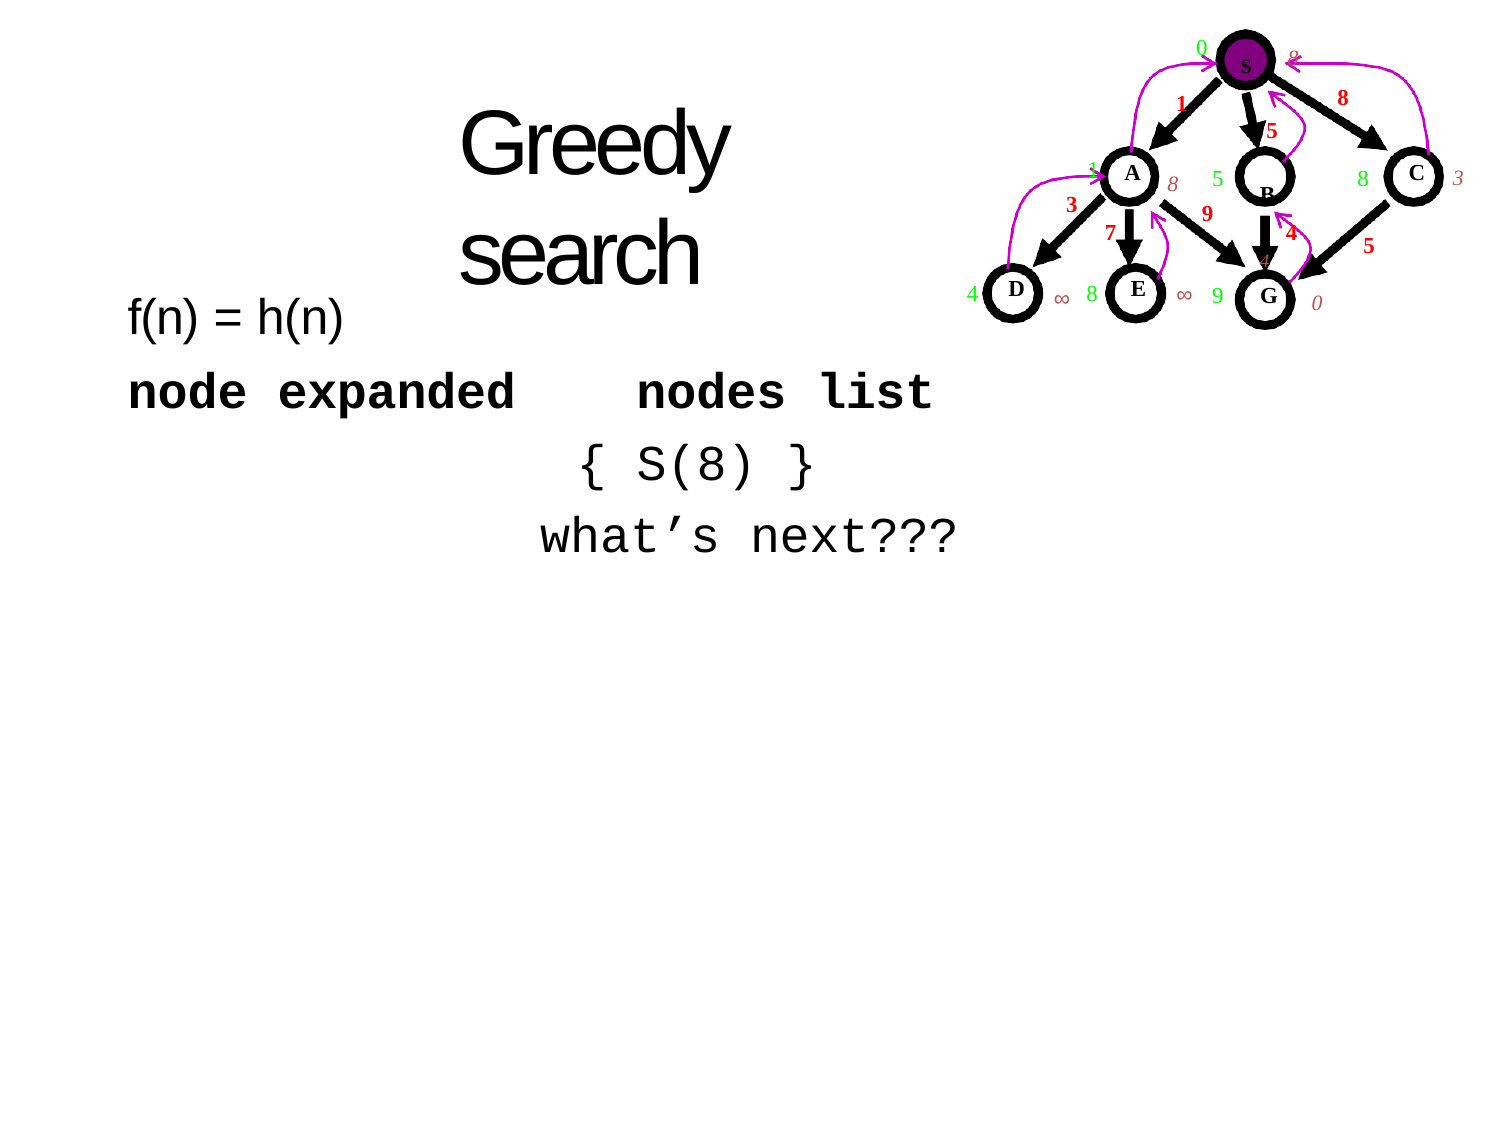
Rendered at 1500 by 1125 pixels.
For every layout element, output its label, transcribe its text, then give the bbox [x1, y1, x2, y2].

text_box 3 [1450, 161, 1467, 191]
text_box nodes list { S(8) } what’s next??? [537, 344, 962, 563]
picture [981, 29, 1444, 330]
text_box 4 [964, 276, 976, 307]
text_box f(n) = h(n) node expanded [125, 268, 520, 419]
text_box Greedy search [456, 80, 976, 303]
